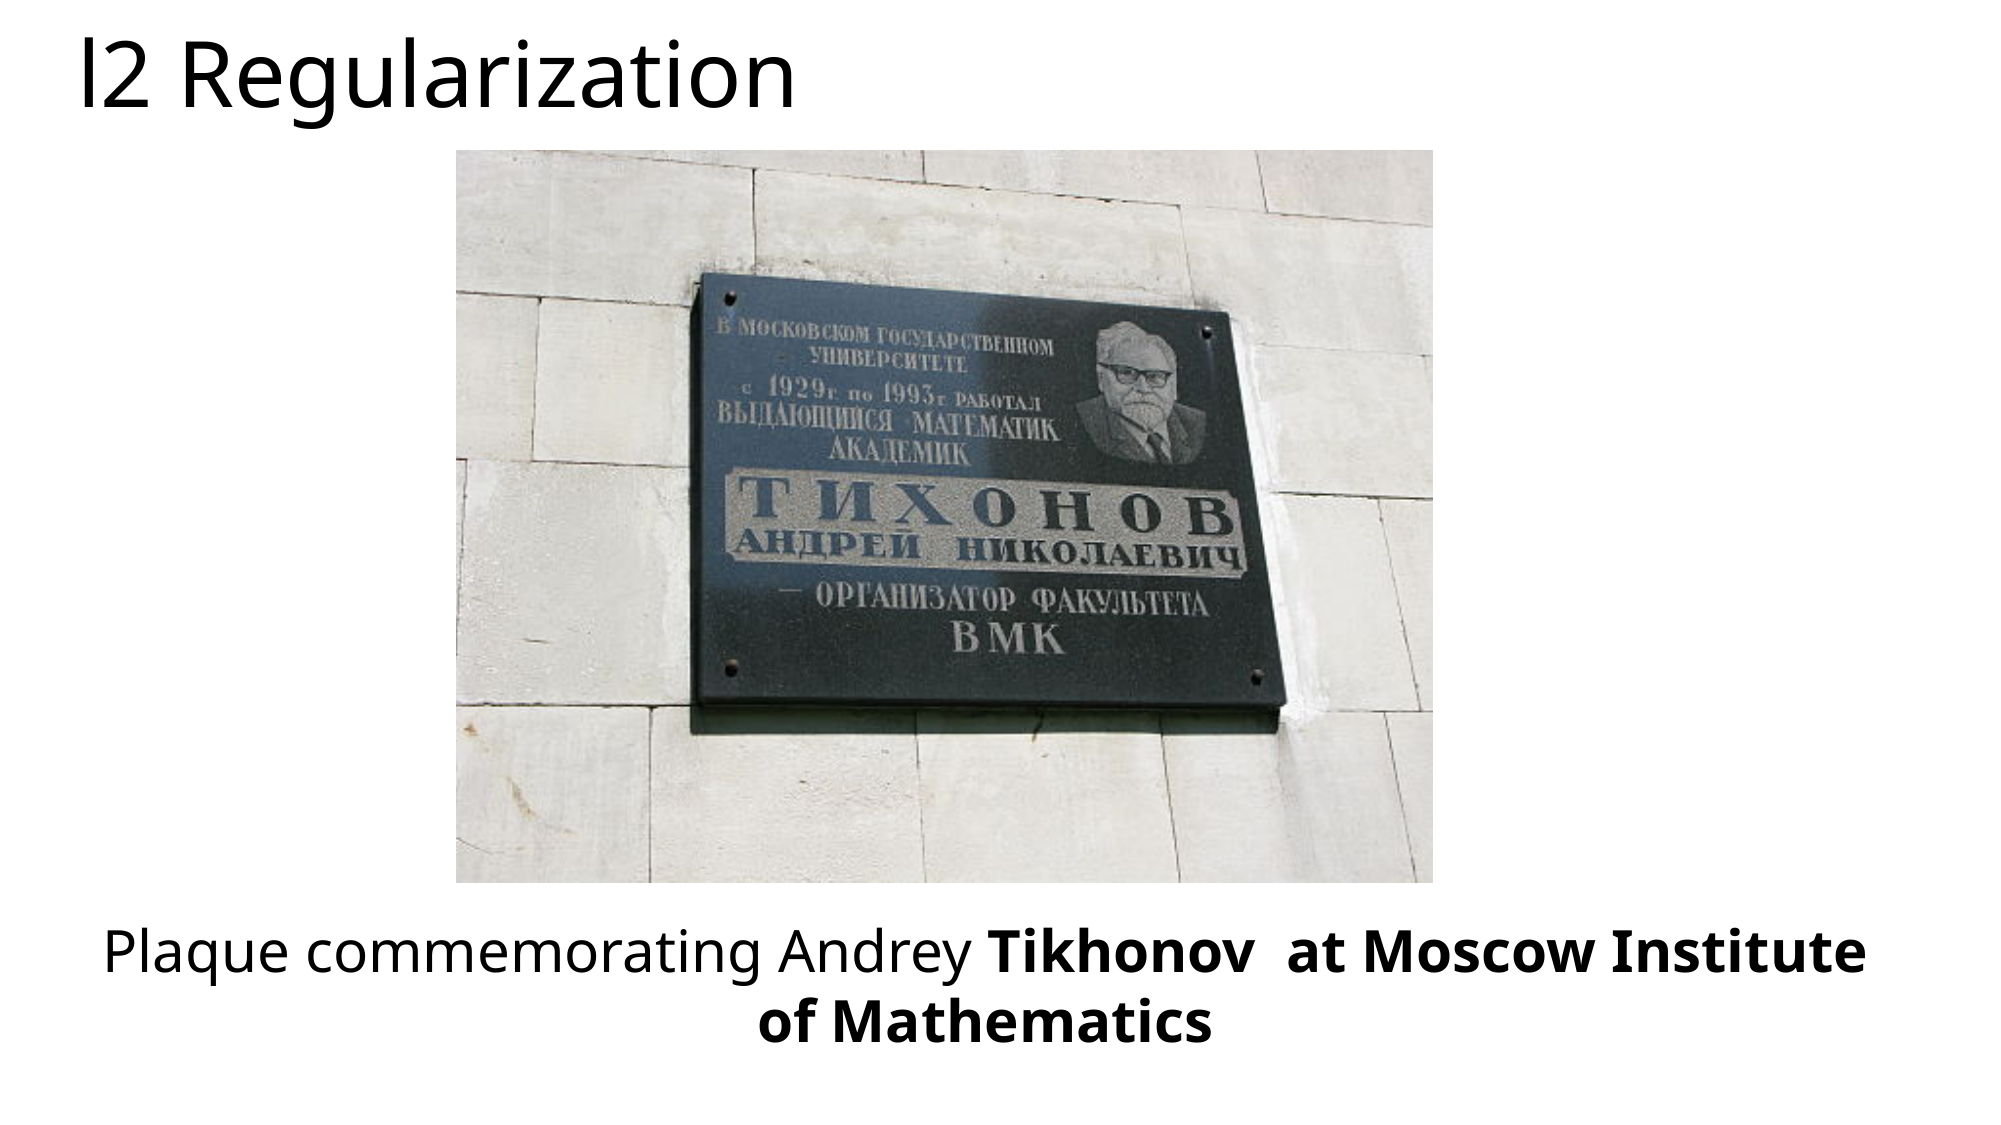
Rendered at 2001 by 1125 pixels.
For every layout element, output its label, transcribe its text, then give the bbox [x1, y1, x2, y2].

title l2 Regularization [62, 29, 1953, 205]
list Plaque commemorating Andrey Tikhonov at Moscow Institute of Mathematics [55, 906, 1916, 1082]
picture [456, 150, 1433, 883]
